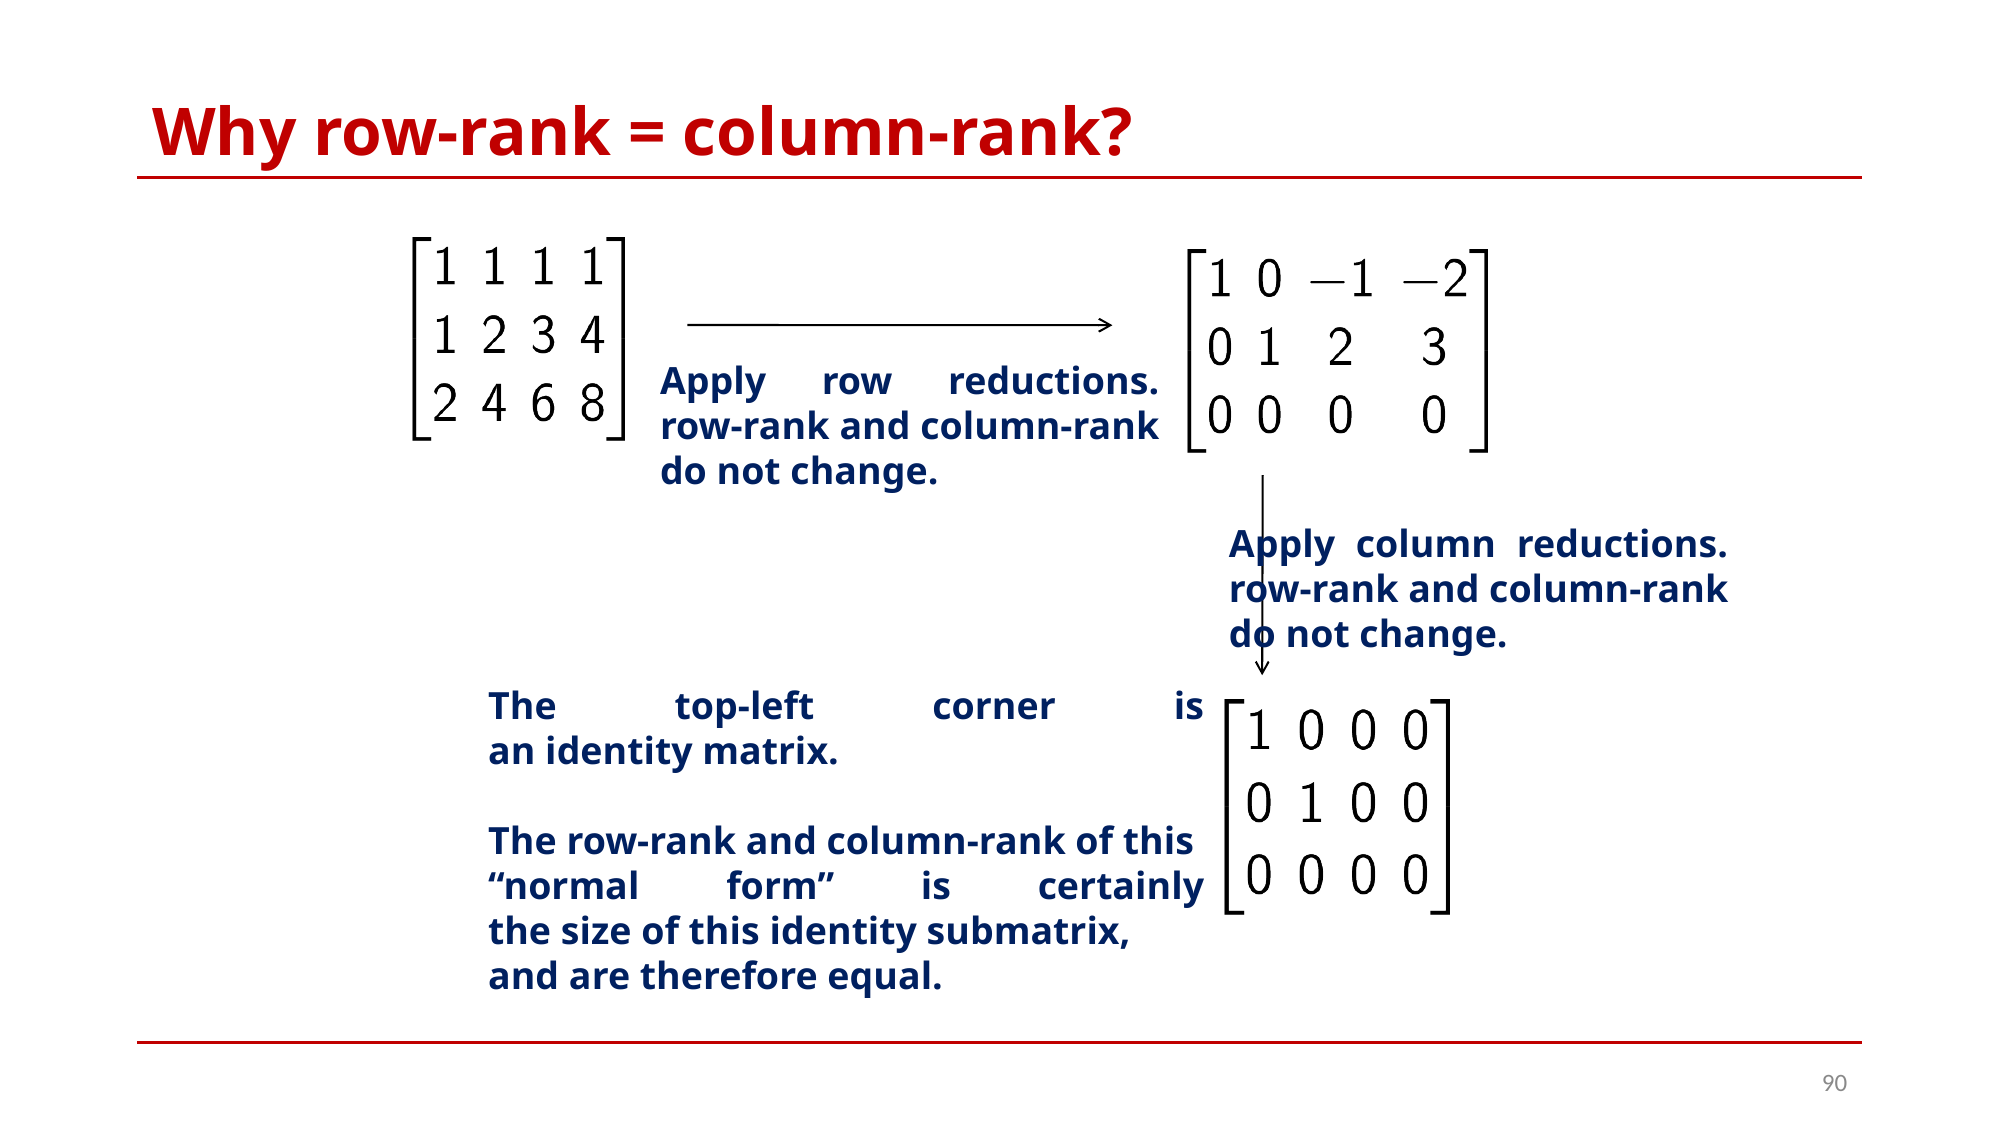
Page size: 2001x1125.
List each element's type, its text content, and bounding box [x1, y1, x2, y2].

slide_number 90 [1412, 1051, 1863, 1111]
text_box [687, 249, 1488, 502]
picture [1224, 699, 1450, 915]
title Why row-rank = column-rank? [137, 90, 1863, 178]
text_box Apply column reductions. row-rank and column-rank do not change. [1214, 512, 1744, 663]
text_box The top-left corner is an identity matrix. The row-rank and column-rank of this “normal form” is certainly the size of this identity submatrix, and are therefore equal. [473, 674, 1220, 1005]
picture [412, 237, 625, 441]
